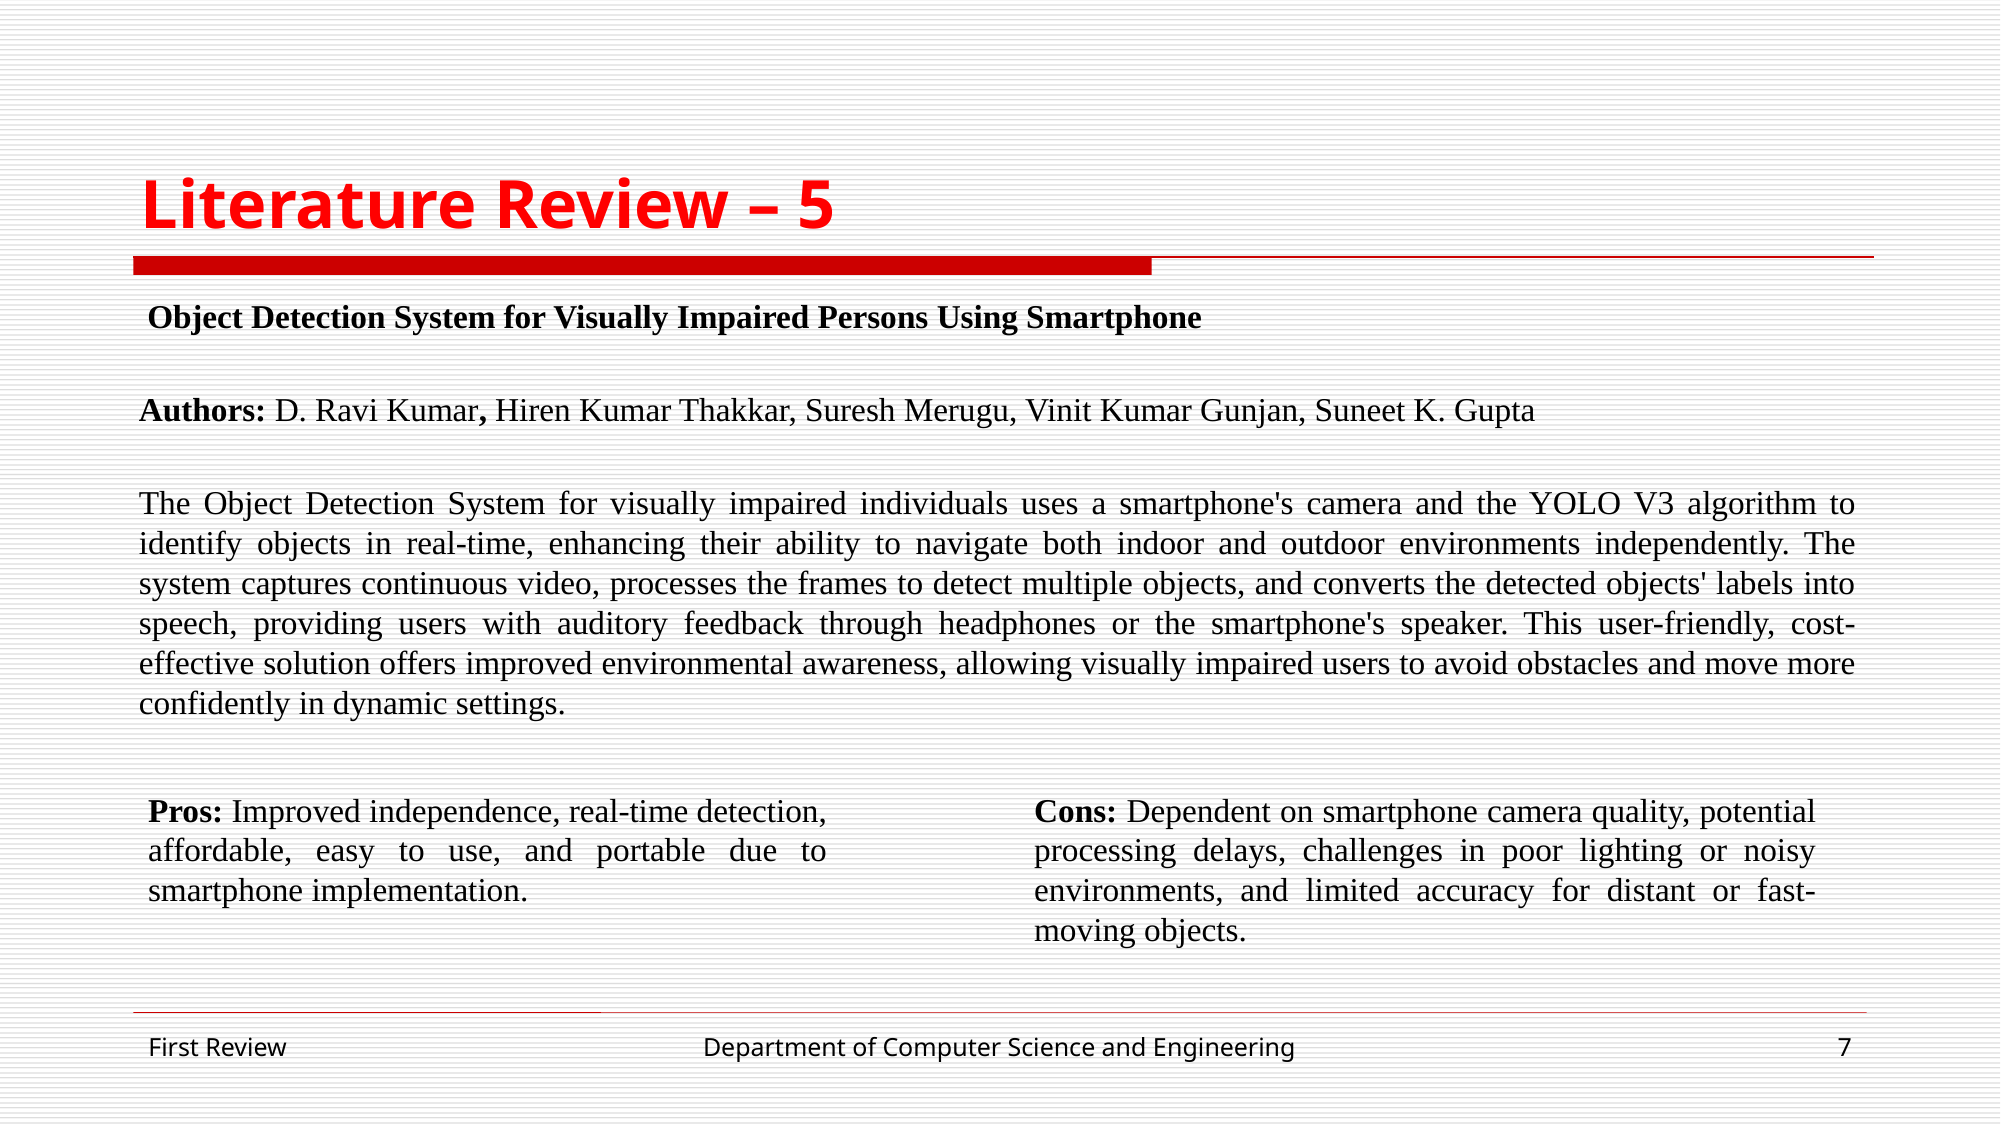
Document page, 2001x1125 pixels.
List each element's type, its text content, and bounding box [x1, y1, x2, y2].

text_box Cons: Dependent on smartphone camera quality, potential processing delays, challenges in poor lighting or noisy environments, and limited accuracy for distant or fast-moving objects. [1019, 781, 1833, 996]
text_box Pros: Improved independence, real-time detection, affordable, easy to use, and portable due to smartphone implementation. [133, 781, 843, 956]
footer Department of Computer Science and Engineering [683, 1024, 1317, 1103]
slide_number First Review [133, 1024, 567, 1103]
list Object Detection System for Visually Impaired Persons Using Smartphone Authors: D. Ravi Kumar, Hiren Kumar Thakkar, Suresh Merugu, Vinit Kumar Gunjan, Suneet K. Gupta The Object Detection System for visually impaired individuals uses a smartphone's camera and the YOLO V3 algorithm to identify objects in real-time, enhancing their ability to navigate both indoor and outdoor environments independently. The system captures continuous video, processes the frames to detect multiple objects, and converts the detected objects' labels into speech, providing users with auditory feedback through headphones or the smartphone's speaker. This user-friendly, cost-effective solution offers improved environmental awareness, allowing visually impaired users to avoid obstacles and move more confidently in dynamic settings. [123, 287, 1874, 734]
title Literature Review – 5 [125, 50, 1876, 250]
picture [0, 0, 2001, 1125]
slide_number 7 [1433, 1024, 1867, 1103]
